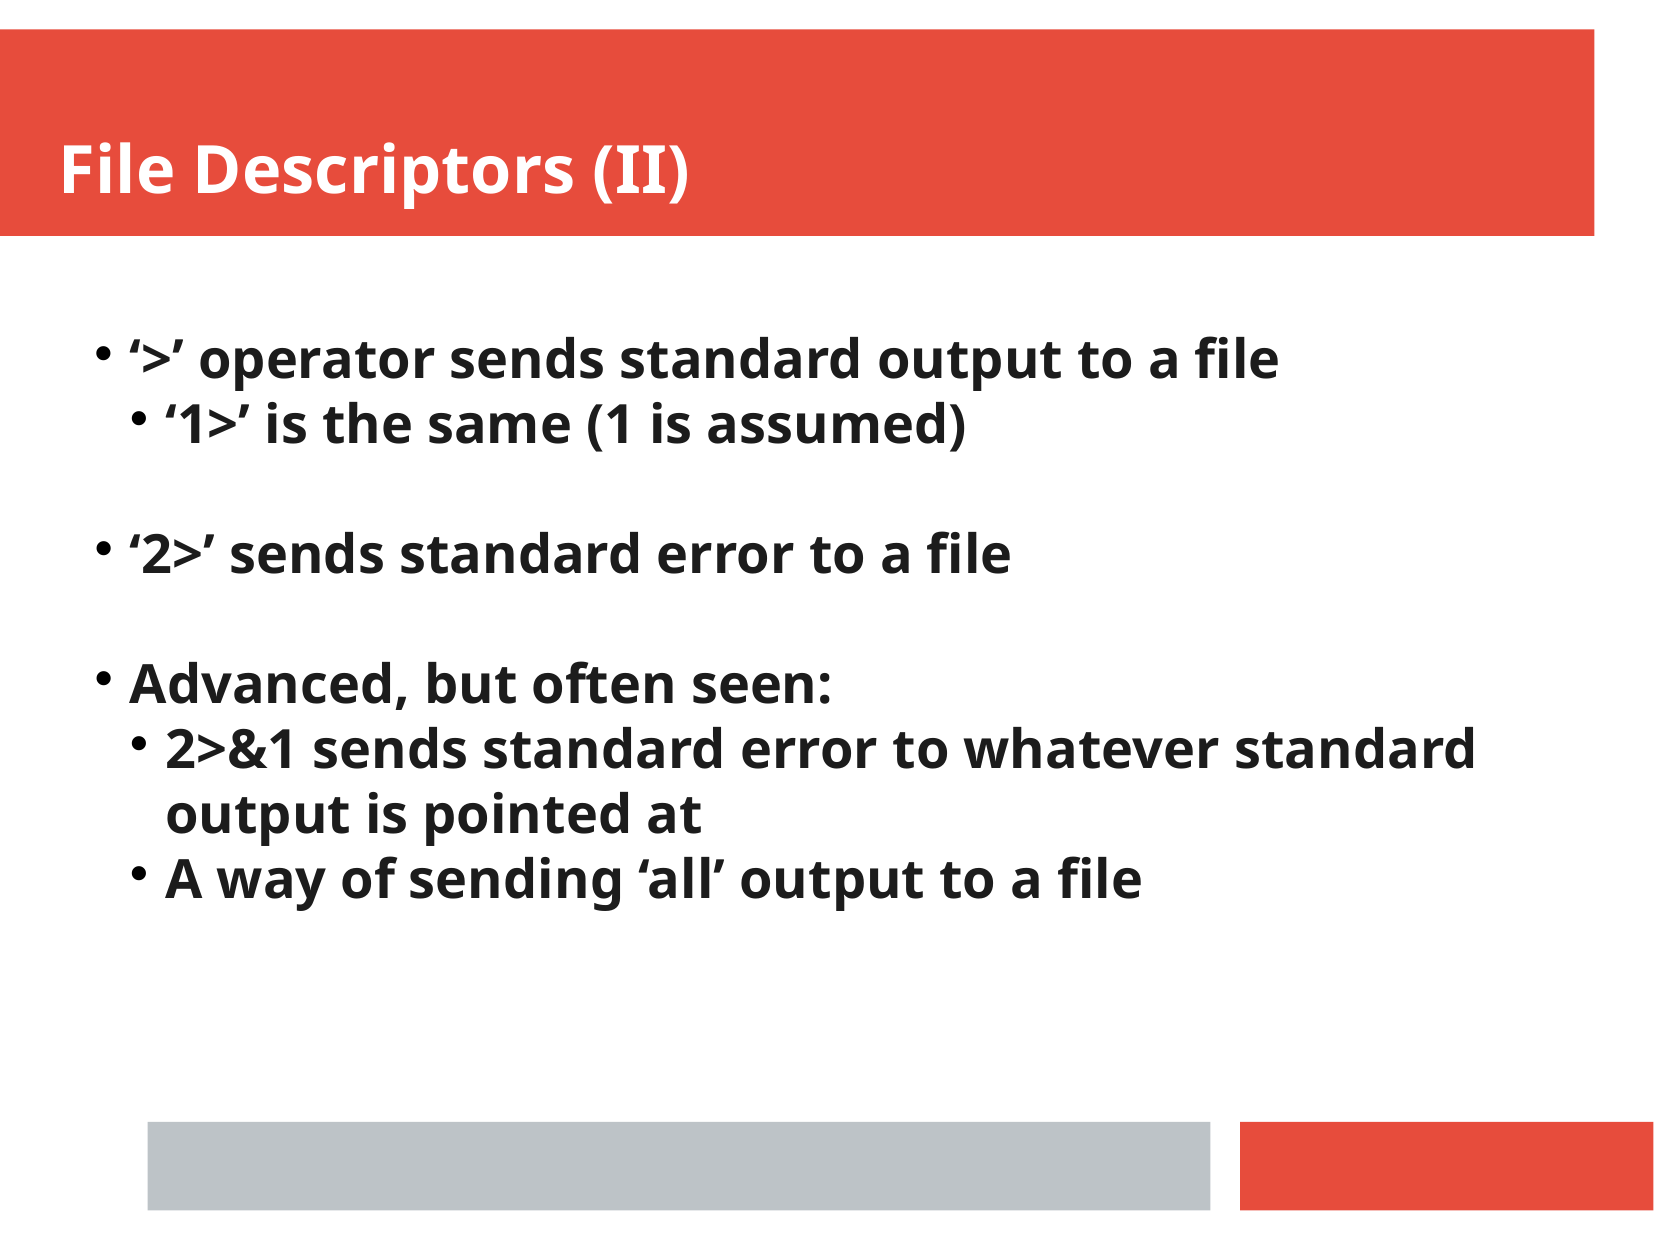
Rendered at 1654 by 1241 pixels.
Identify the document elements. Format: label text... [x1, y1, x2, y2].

text_box File Descriptors (II) [58, 58, 1595, 207]
text_box ‘>’ operator sends standard output to a file ‘1>’ is the same (1 is assumed) ‘2>’ sends standard error to a file Advanced, but often seen: 2>&1 sends standard error to whatever standard output is pointed at A way of sending ‘all’ output to a file [58, 324, 1565, 1093]
